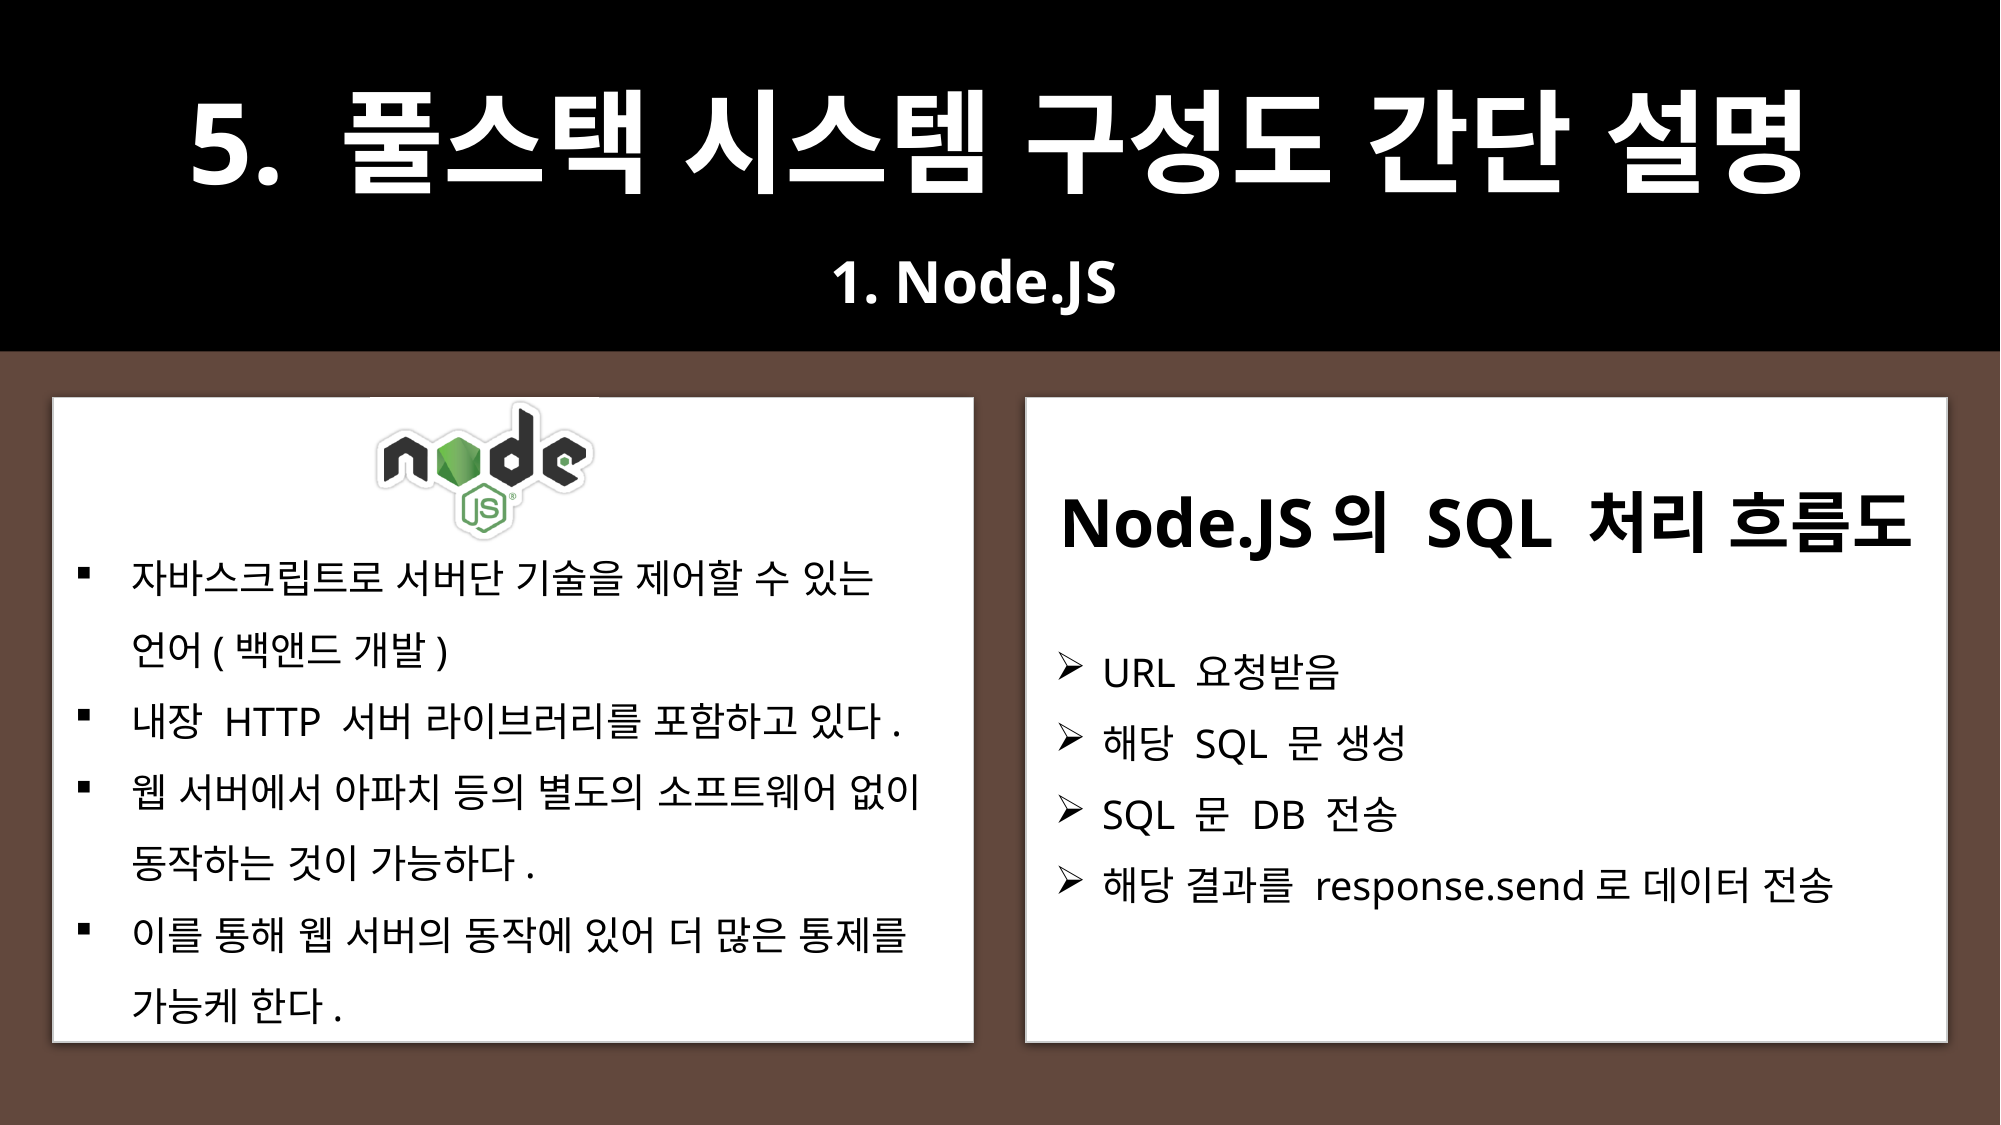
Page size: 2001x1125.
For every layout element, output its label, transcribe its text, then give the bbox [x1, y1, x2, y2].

text_box [52, 396, 975, 1043]
text_box URL 요청받음 해당 SQL 문 생성 SQL 문 DB 전송 해당 결과를 response.send로 데이터 전송 [1040, 616, 1947, 916]
text_box [1025, 396, 1948, 1043]
text_box 1. Node.JS [632, 241, 1315, 329]
picture [370, 397, 600, 544]
title 5. 풀스택 시스템 구성도 간단 설명 [162, 38, 1838, 216]
text_box 자바스크립트로 서버단 기술을 제어할 수 있는 언어(백앤드 개발) 내장 HTTP 서버 라이브러리를 포함하고 있다. 웹 서버에서 아파치 등의 별도의 소프트웨어 없이 동작하는 것이 가능하다. 이를 통해 웹 서버의 동작에 있어 더 많은 통제를 가능케 한다. [59, 523, 967, 1037]
text_box [0, 350, 2000, 1125]
text_box Node.JS의 SQL 처리 흐름도 [1044, 473, 1929, 568]
